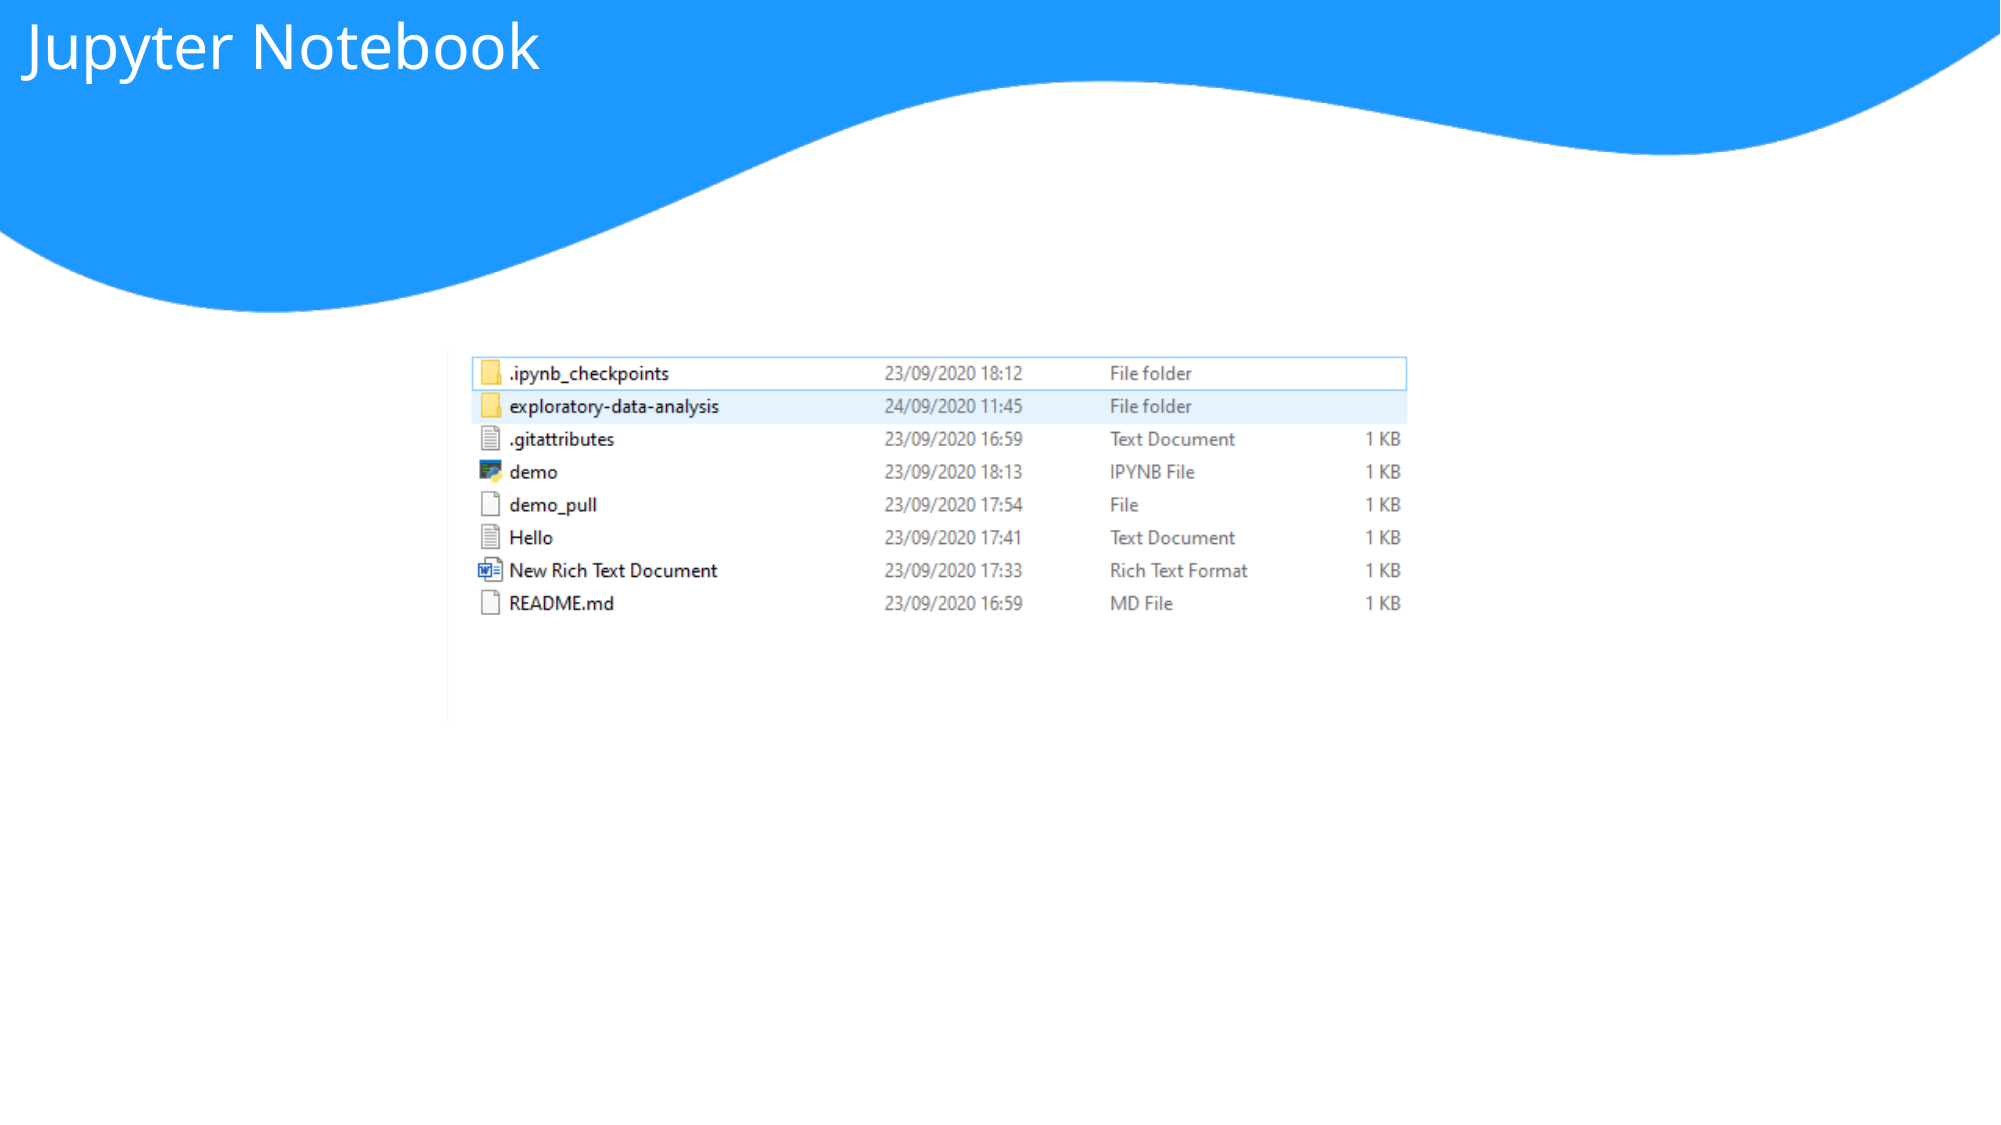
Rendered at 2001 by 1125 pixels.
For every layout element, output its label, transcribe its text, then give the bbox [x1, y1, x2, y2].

picture [447, 348, 1553, 723]
text_box Jupyter Notebook [12, 0, 600, 189]
picture [0, 0, 2000, 313]
